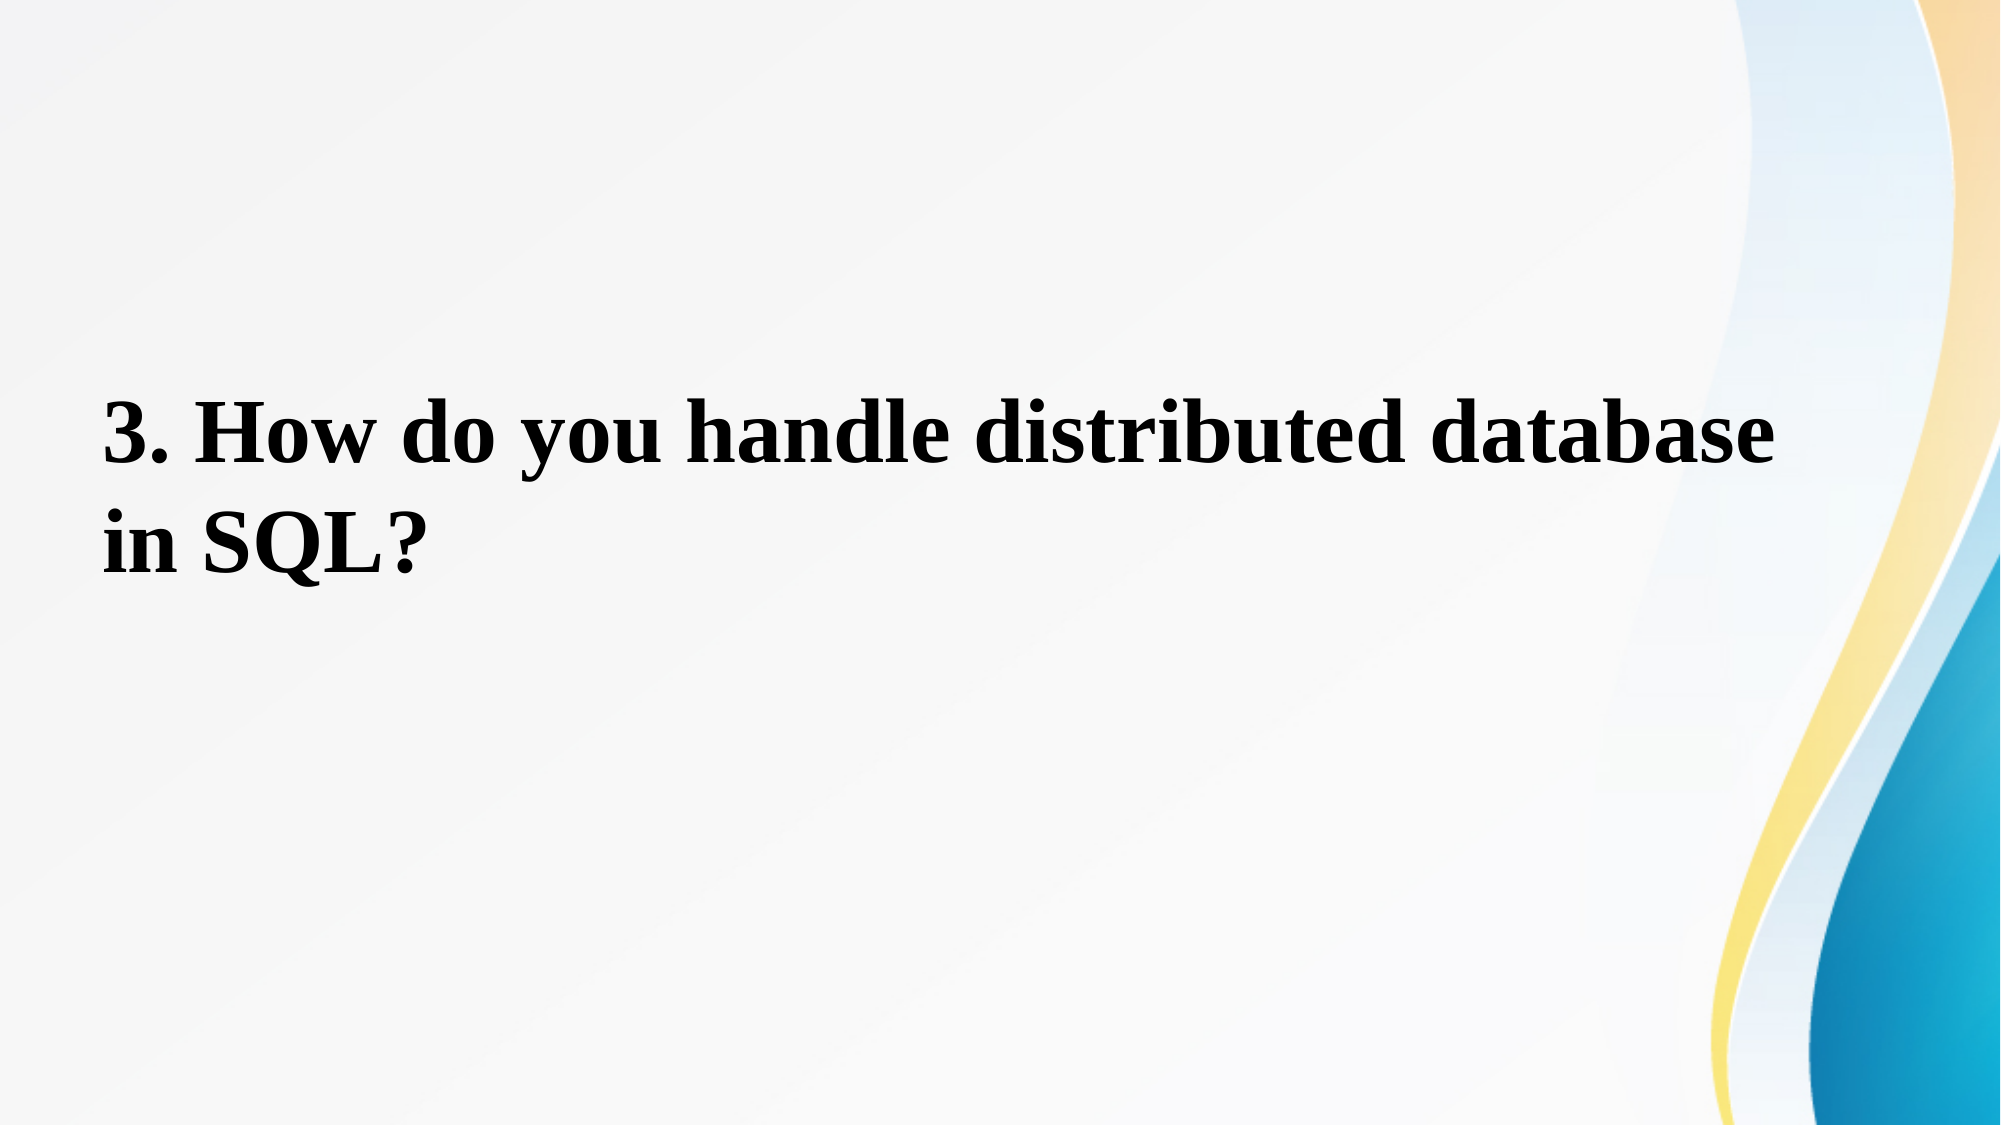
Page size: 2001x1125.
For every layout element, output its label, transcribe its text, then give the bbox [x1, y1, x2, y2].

picture [0, 0, 2001, 1125]
title 3. How do you handle distributed database in SQL? [87, 269, 1889, 693]
